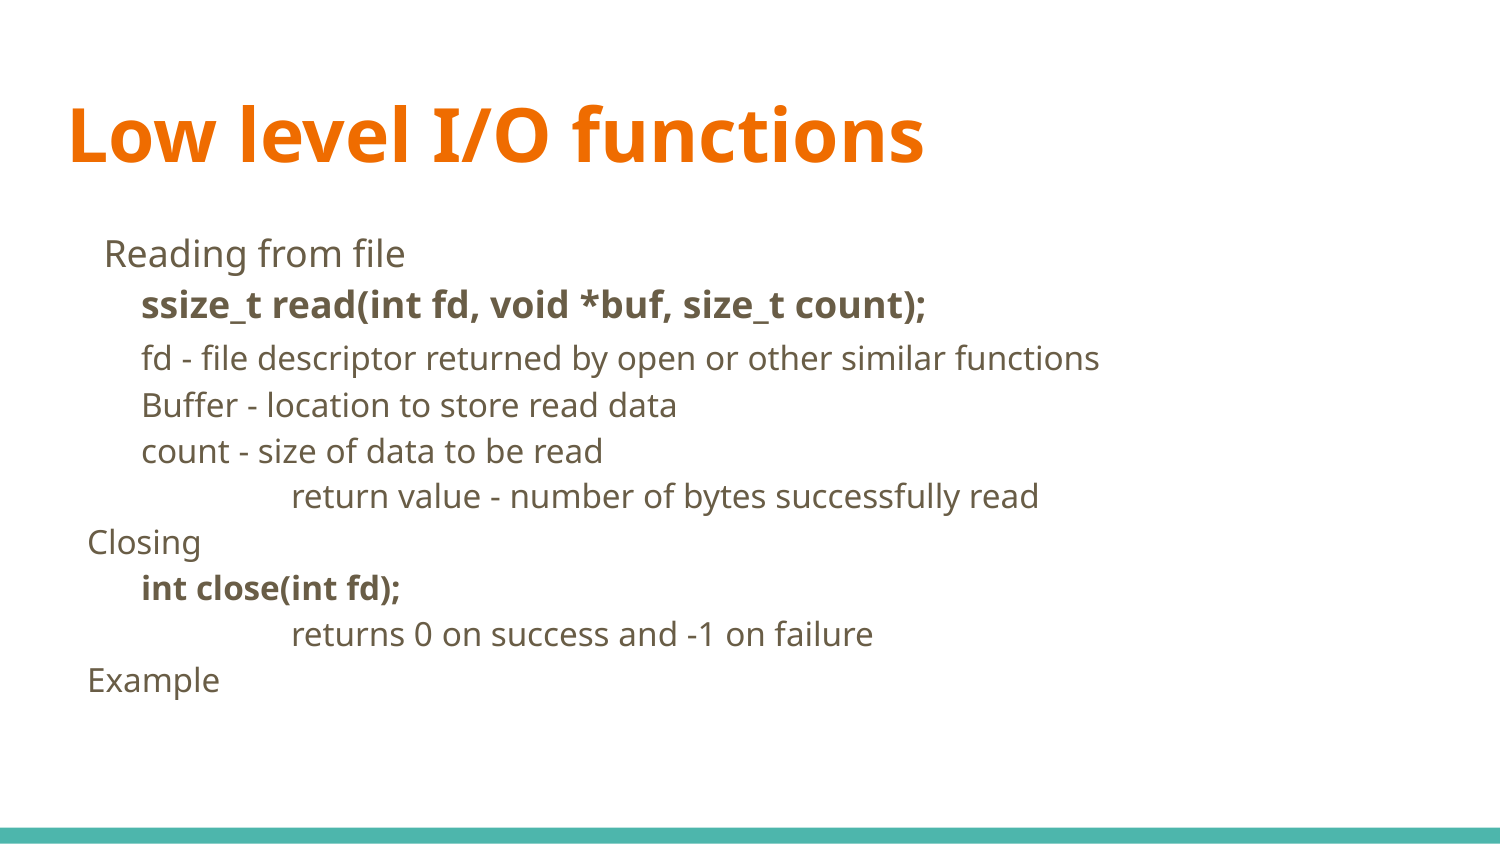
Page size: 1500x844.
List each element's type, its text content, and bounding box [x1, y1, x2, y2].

title Low level I/O functions [51, 72, 1449, 189]
list Reading from file ssize_t read(int fd, void *buf, size_t count); fd - file descriptor returned by open or other similar functions Buffer - location to store read data count - size of data to be read return value - number of bytes successfully read Closing int close(int fd); returns 0 on success and -1 on failure Example [51, 207, 1449, 750]
